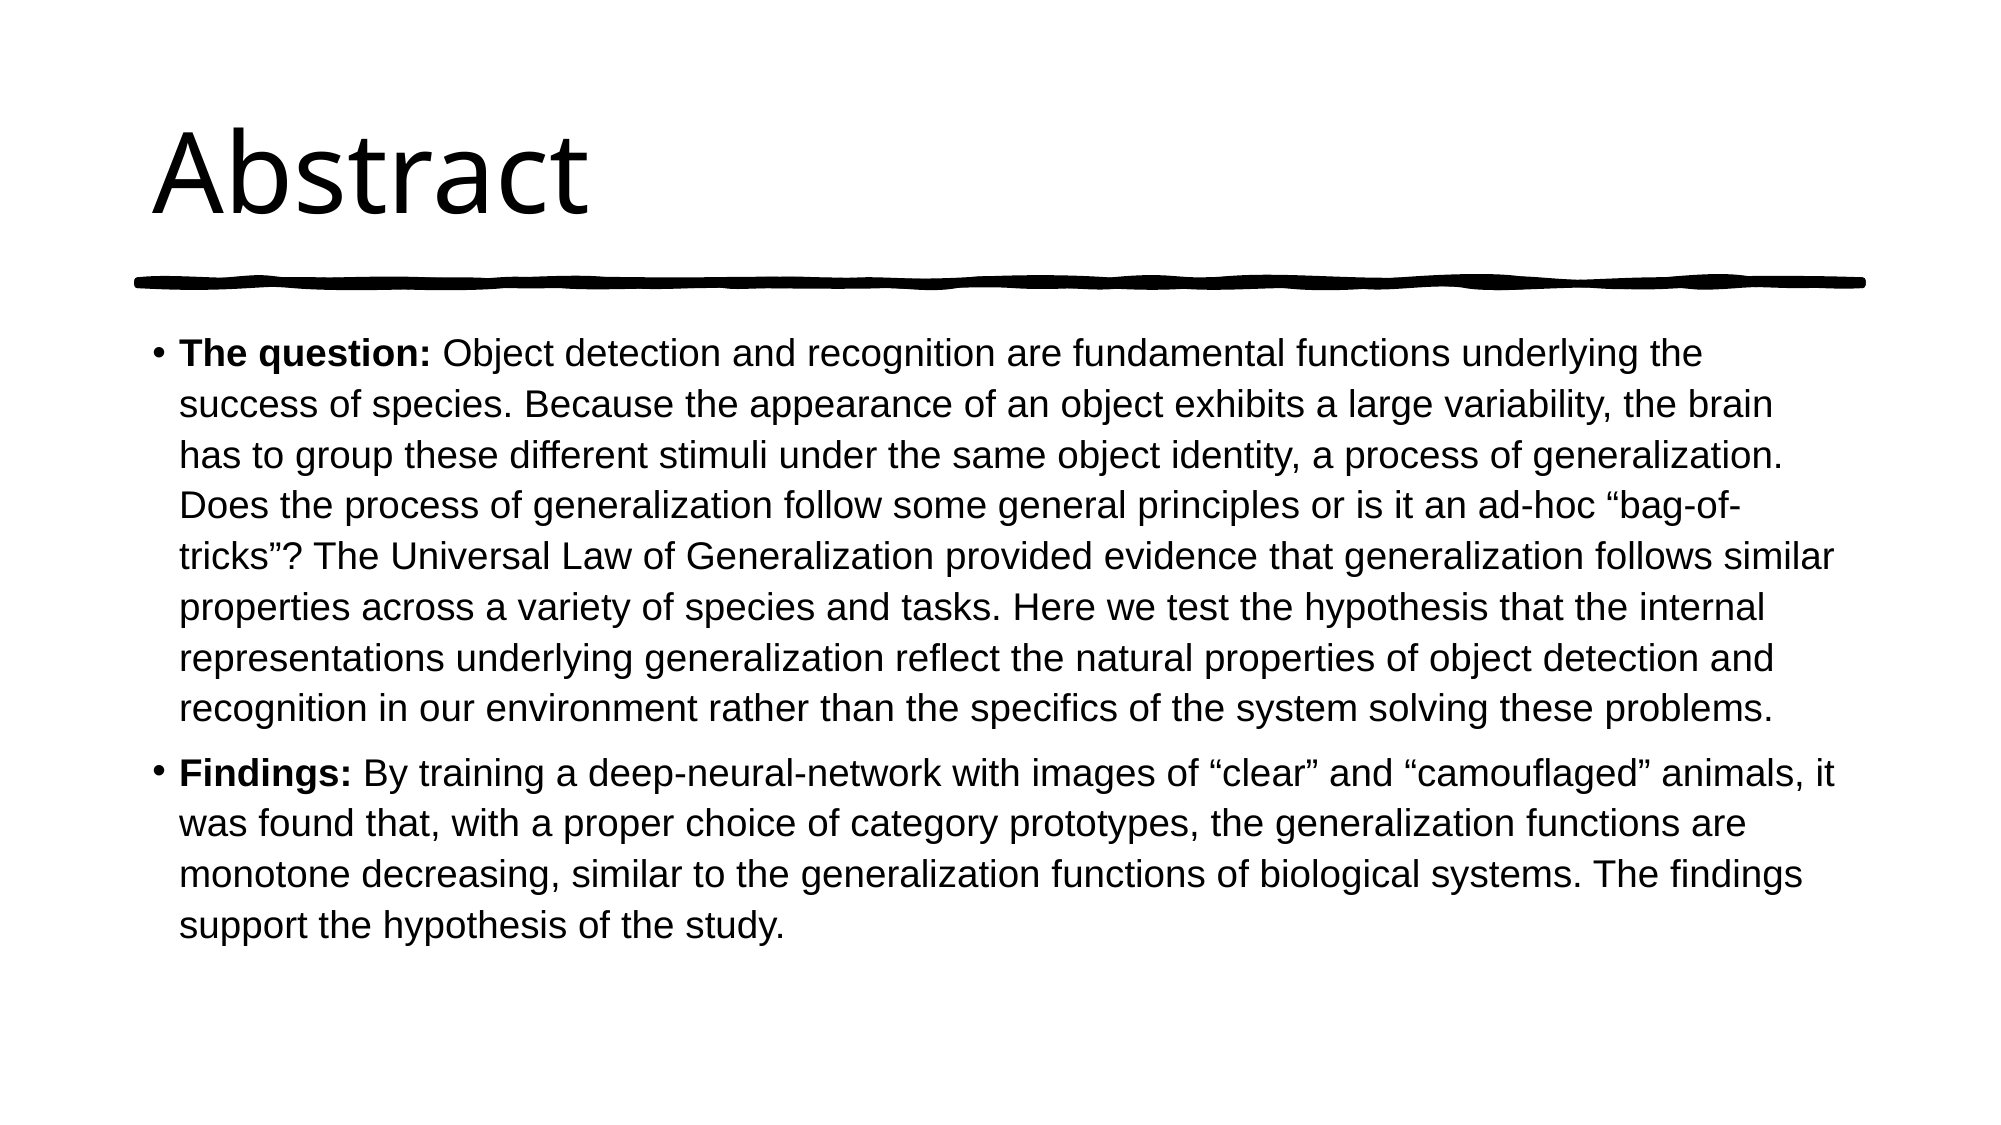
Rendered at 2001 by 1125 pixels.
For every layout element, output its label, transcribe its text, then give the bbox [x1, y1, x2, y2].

list The question: Object detection and recognition are fundamental functions underlying the success of species. Because the appearance of an object exhibits a large variability, the brain has to group these different stimuli under the same object identity, a process of generalization. Does the process of generalization follow some general principles or is it an ad-hoc “bag-of-tricks”? The Universal Law of Generalization provided evidence that generalization follows similar properties across a variety of species and tasks. Here we test the hypothesis that the internal representations underlying generalization reflect the natural properties of object detection and recognition in our environment rather than the specifics of the system solving these problems. Findings: By training a deep-neural-network with images of “clear” and “camouflaged” animals, it was found that, with a proper choice of category prototypes, the generalization functions are monotone decreasing, similar to the generalization functions of biological systems. The findings support the hypothesis of the study. [137, 316, 1863, 1014]
title Abstract [137, 59, 1863, 278]
